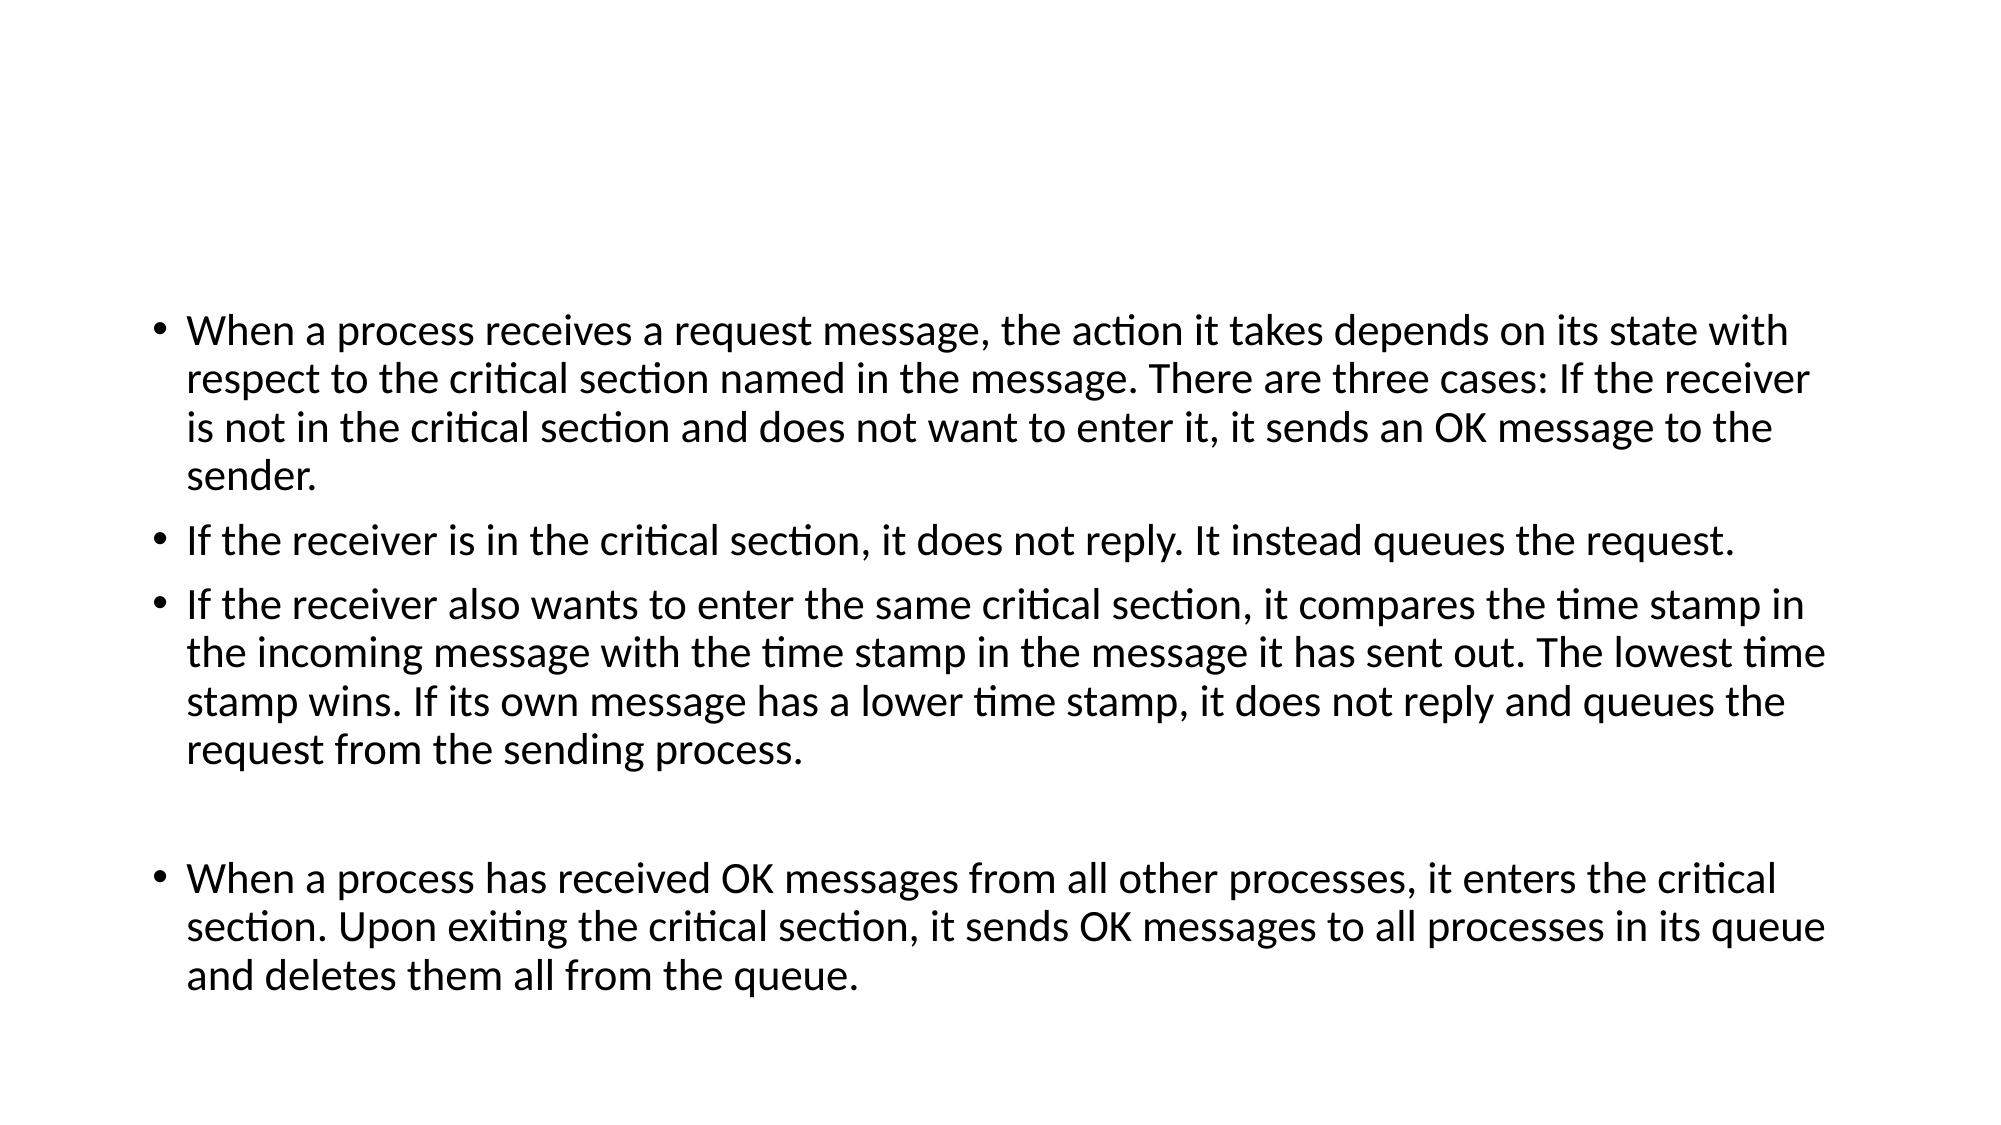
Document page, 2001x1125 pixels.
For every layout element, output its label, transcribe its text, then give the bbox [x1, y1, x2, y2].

list When a process receives a request message, the action it takes depends on its state with respect to the critical section named in the message. There are three cases: If the receiver is not in the critical section and does not want to enter it, it sends an OK message to the sender. If the receiver is in the critical section, it does not reply. It instead queues the request. If the receiver also wants to enter the same critical section, it compares the time stamp in the incoming message with the time stamp in the message it has sent out. The lowest time stamp wins. If its own message has a lower time stamp, it does not reply and queues the request from the sending process. When a process has received OK messages from all other processes, it enters the critical section. Upon exiting the critical section, it sends OK messages to all processes in its queue and deletes them all from the queue. [137, 299, 1863, 1014]
